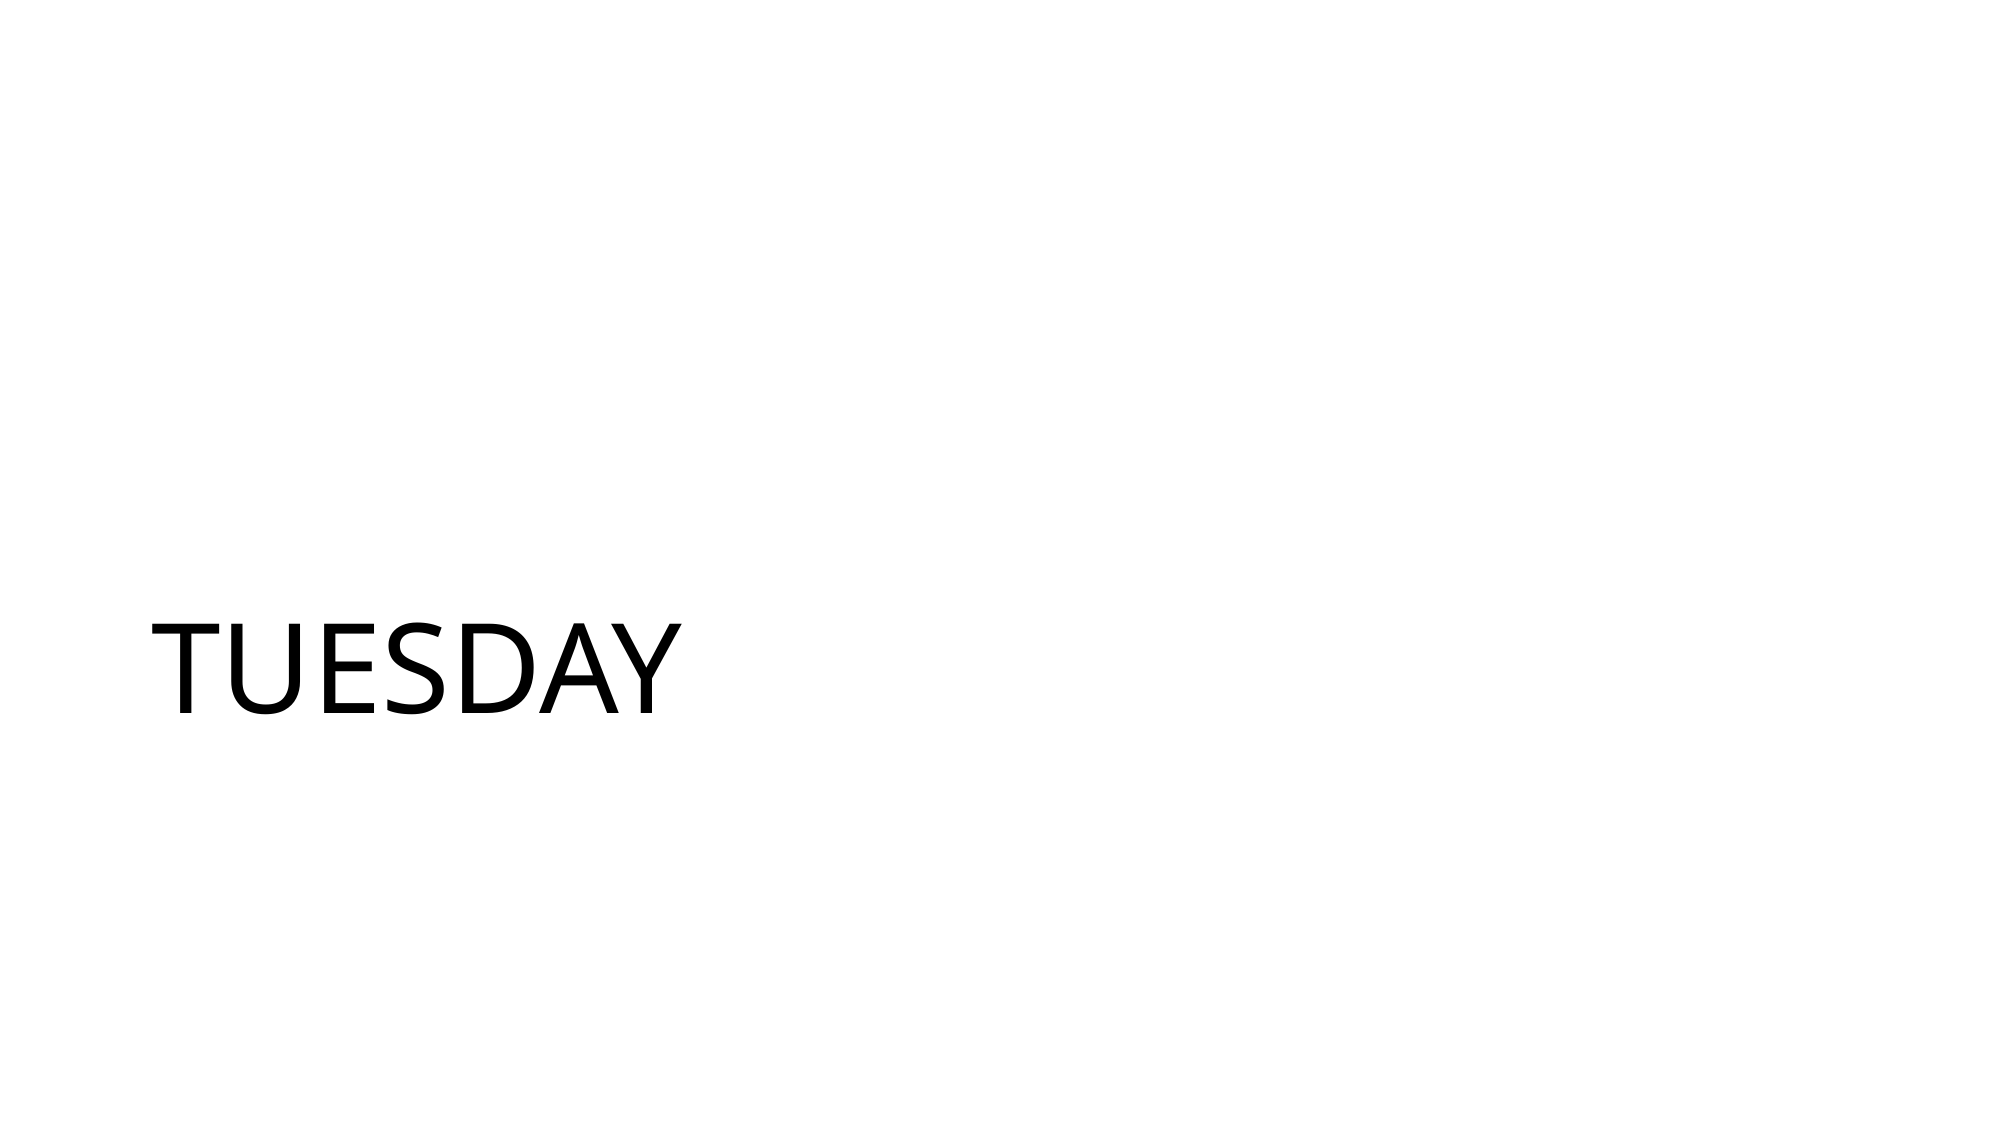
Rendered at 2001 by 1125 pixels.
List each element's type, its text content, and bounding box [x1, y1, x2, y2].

title TUESDAY [136, 280, 1862, 749]
